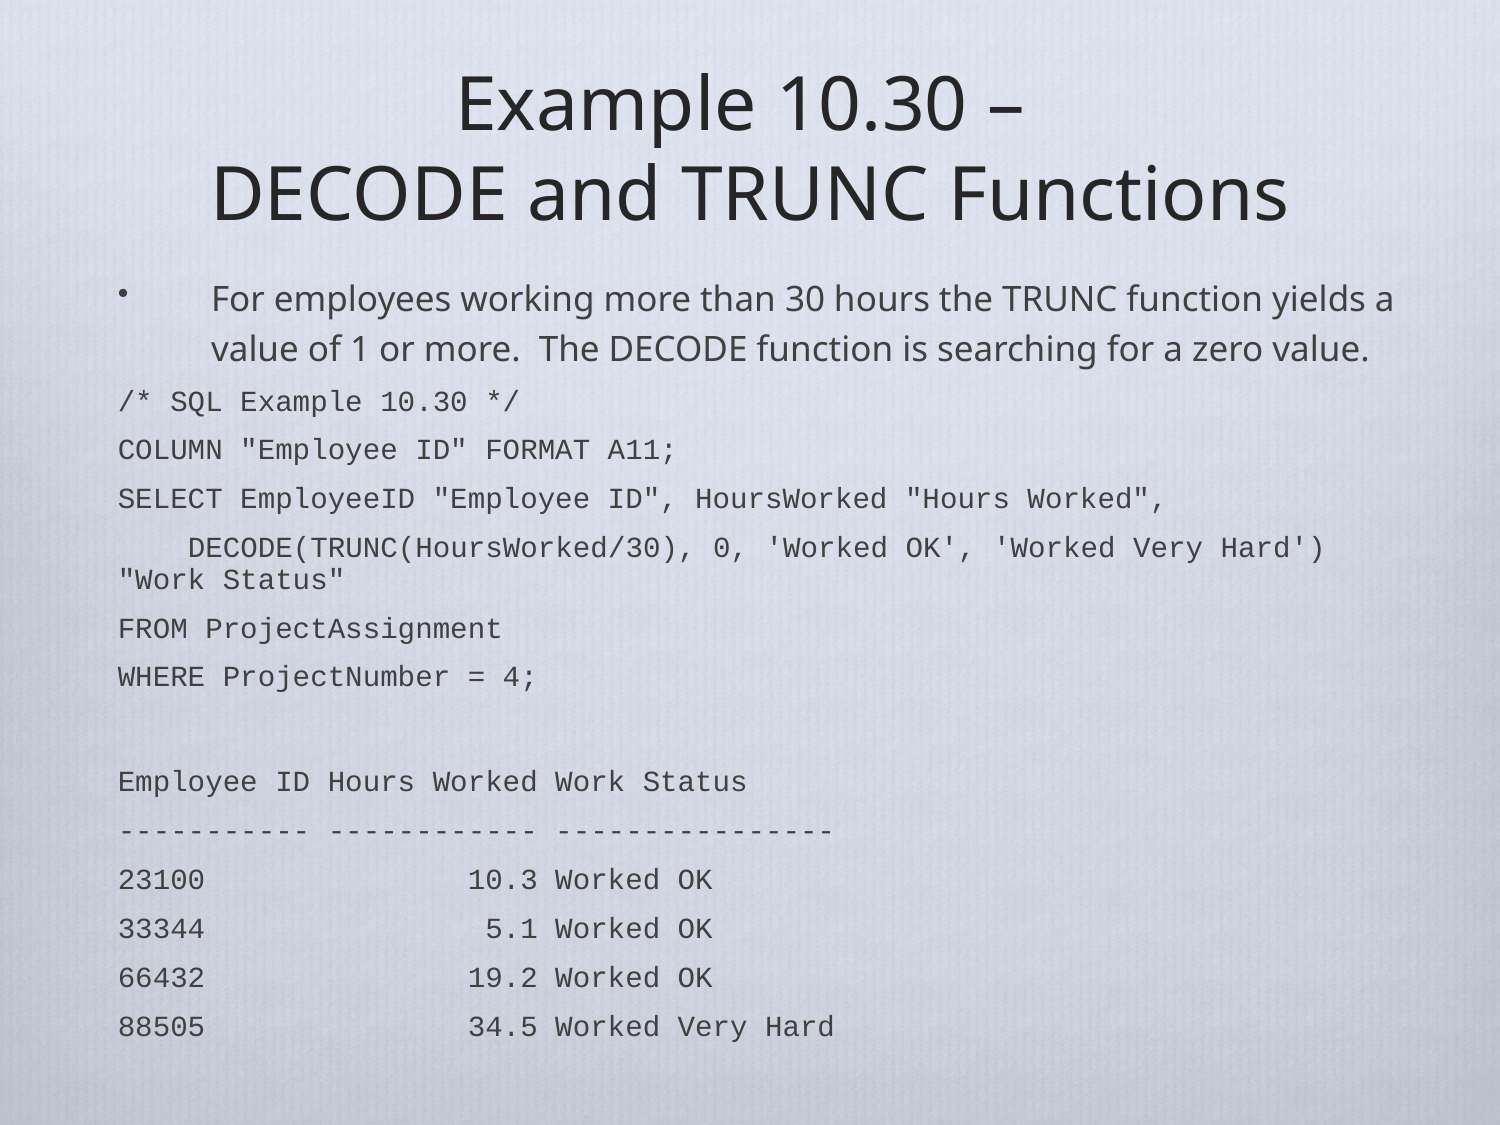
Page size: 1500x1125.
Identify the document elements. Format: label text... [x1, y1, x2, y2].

list For employees working more than 30 hours the TRUNC function yields a value of 1 or more. The DECODE function is searching for a zero value. /* SQL Example 10.30 */ COLUMN "Employee ID" FORMAT A11; SELECT EmployeeID "Employee ID", HoursWorked "Hours Worked", DECODE(TRUNC(HoursWorked/30), 0, 'Worked OK', 'Worked Very Hard') "Work Status" FROM ProjectAssignment WHERE ProjectNumber = 4; Employee ID Hours Worked Work Status ----------- ------------ ---------------- 23100 10.3 Worked OK 33344 5.1 Worked OK 66432 19.2 Worked OK 88505 34.5 Worked Very Hard [65, 260, 1424, 1074]
title Example 10.30 – DECODE and TRUNC Functions [119, 51, 1381, 240]
